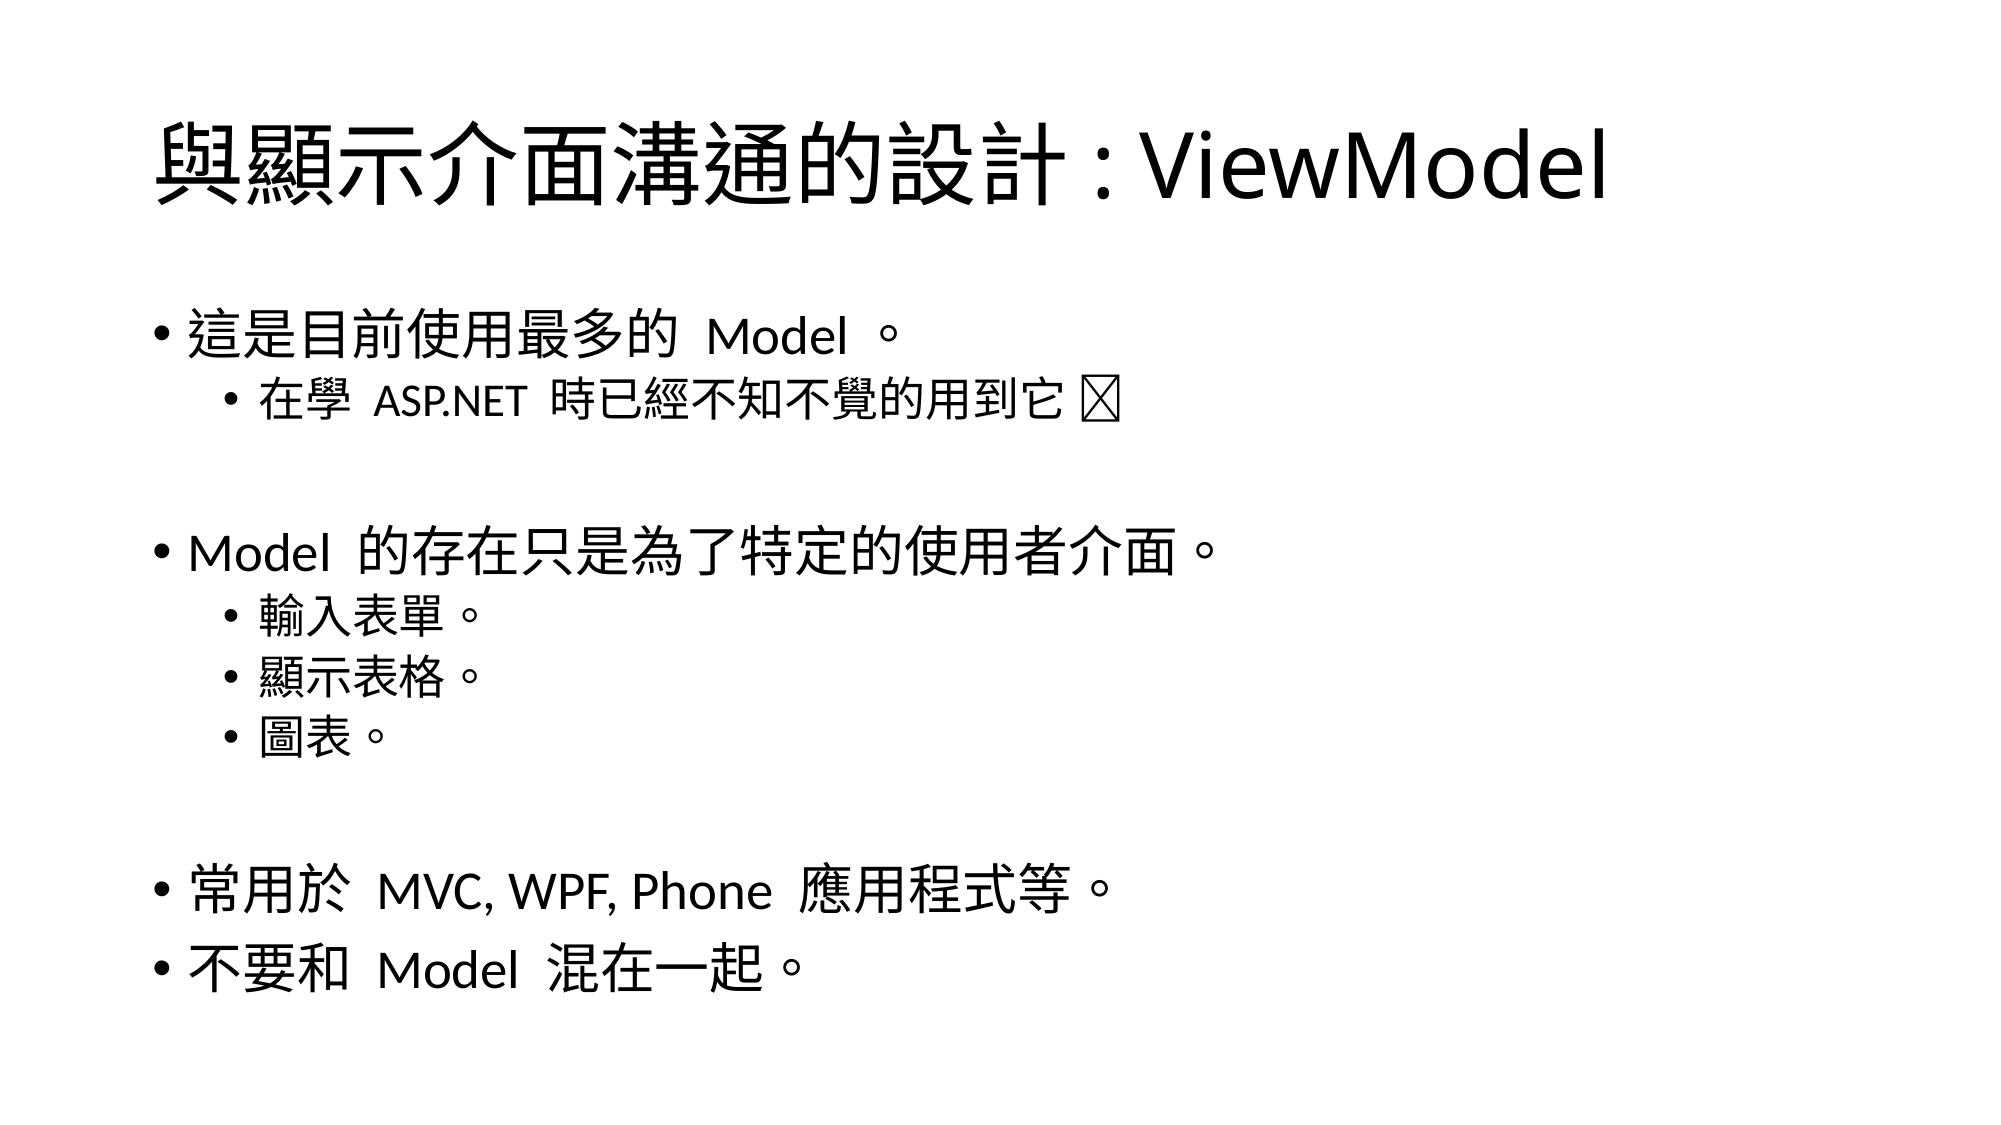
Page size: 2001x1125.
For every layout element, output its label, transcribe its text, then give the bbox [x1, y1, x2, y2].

title 與顯示介面溝通的設計: ViewModel [137, 59, 1863, 278]
list 這是目前使用最多的 Model。 在學 ASP.NET 時已經不知不覺的用到它  Model 的存在只是為了特定的使用者介面。 輸入表單。 顯示表格。 圖表。 常用於 MVC, WPF, Phone 應用程式等。 不要和 Model 混在一起。 [137, 299, 1863, 1014]
